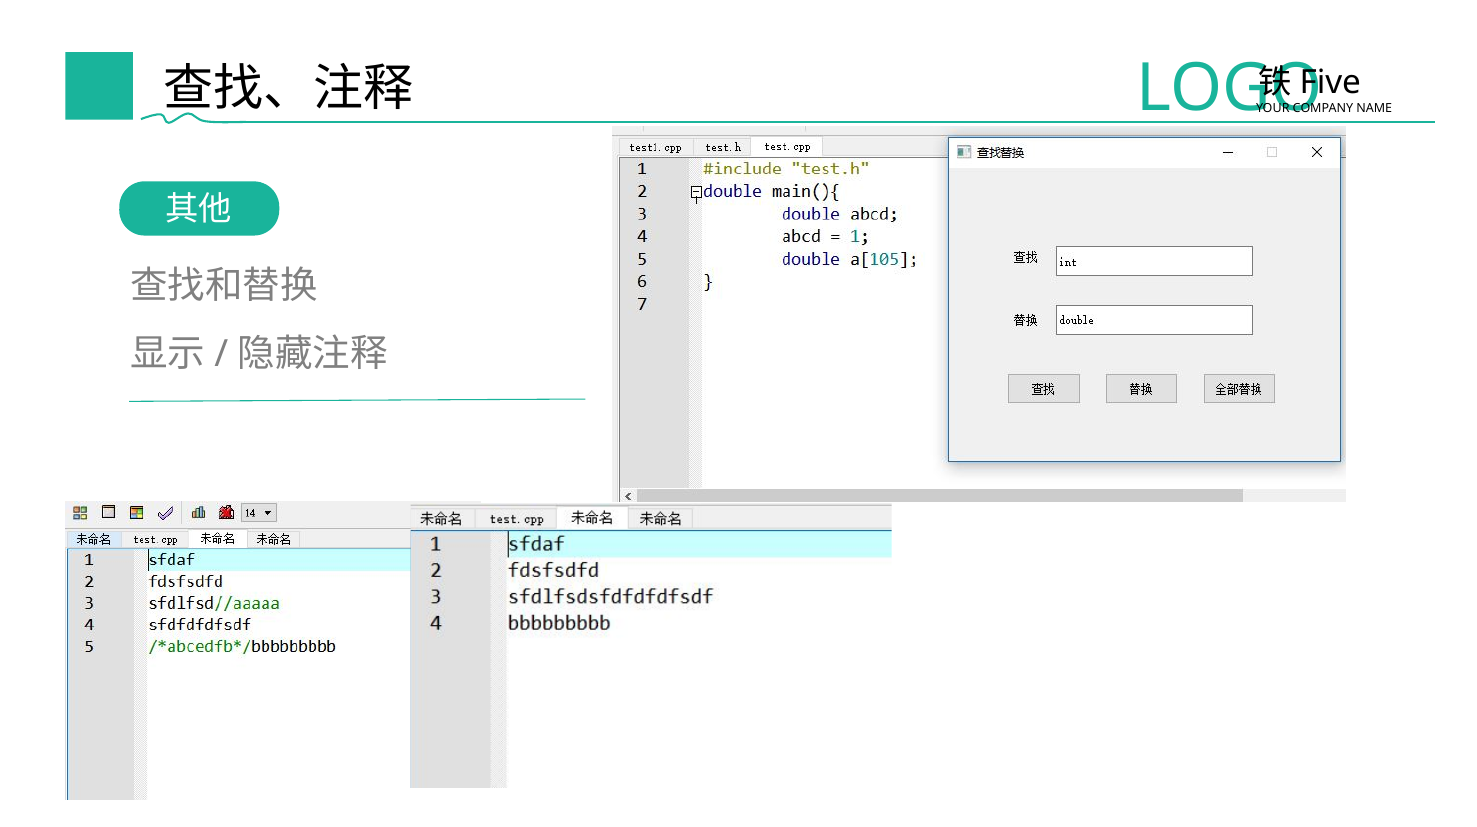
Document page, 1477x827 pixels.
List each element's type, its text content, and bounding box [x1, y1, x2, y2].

picture [65, 501, 892, 800]
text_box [1121, 35, 1477, 132]
text_box 查找、注释 [148, 47, 489, 121]
text_box [64, 51, 134, 121]
text_box [140, 112, 246, 124]
text_box 查找和替换 显示/隐藏注释 [124, 235, 598, 377]
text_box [119, 179, 295, 236]
picture [612, 126, 1346, 502]
